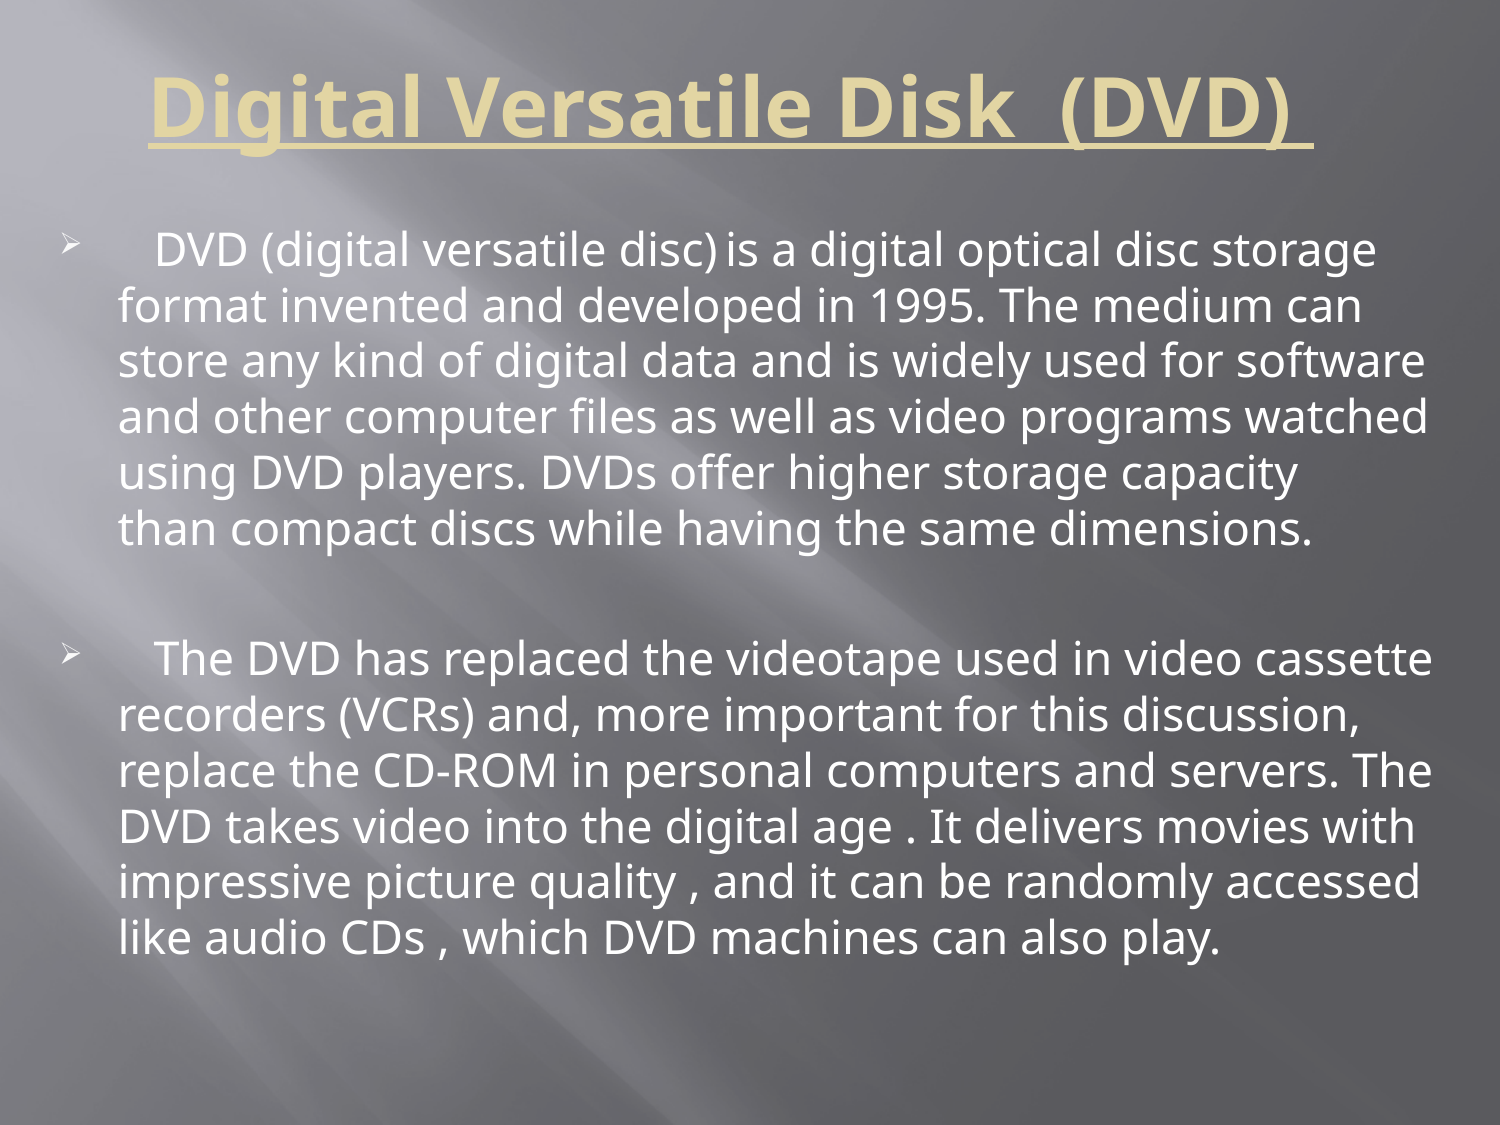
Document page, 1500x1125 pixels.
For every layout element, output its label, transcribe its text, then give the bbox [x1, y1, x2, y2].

subtitle DVD (digital versatile disc) is a digital optical disc storage format invented and developed in 1995. The medium can store any kind of digital data and is widely used for software and other computer files as well as video programs watched using DVD players. DVDs offer higher storage capacity than compact discs while having the same dimensions. The DVD has replaced the videotape used in video cassette recorders (VCRs) and, more important for this discussion, replace the CD-ROM in personal computers and servers. The DVD takes video into the digital age . It delivers movies with impressive picture quality , and it can be randomly accessed like audio CDs , which DVD machines can also play. [24, 212, 1450, 1063]
title Digital Versatile Disk (DVD) [37, 24, 1425, 183]
